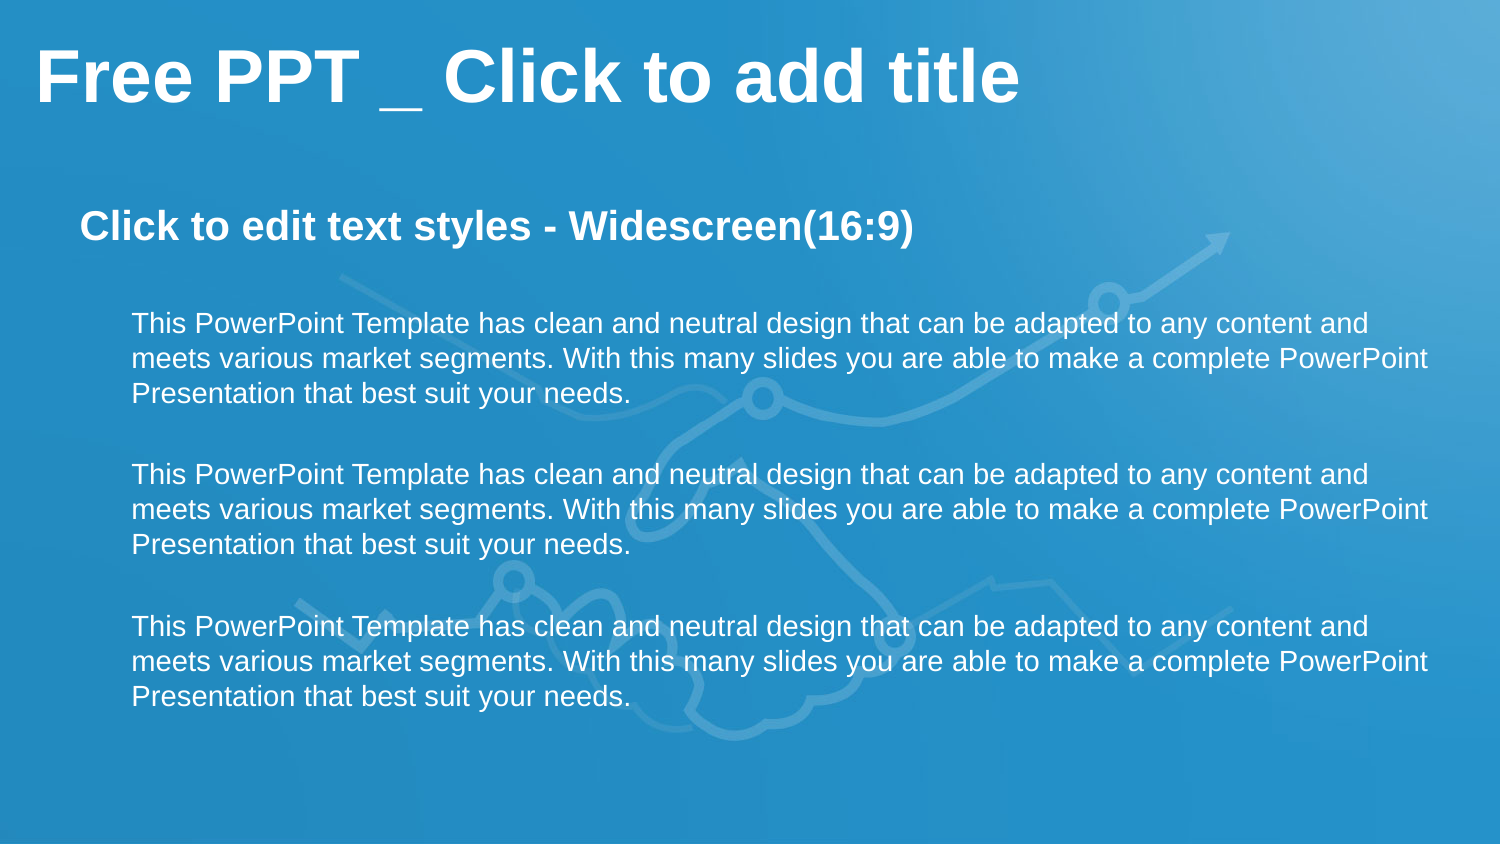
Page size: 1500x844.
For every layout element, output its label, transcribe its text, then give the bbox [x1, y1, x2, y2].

list Click to edit text styles - Widescreen(16:9) [64, 185, 1459, 262]
list This PowerPoint Template has clean and neutral design that can be adapted to any content and meets various market segments. With this many slides you are able to make a complete PowerPoint Presentation that best suit your needs. This PowerPoint Template has clean and neutral design that can be adapted to any content and meets various market segments. With this many slides you are able to make a complete PowerPoint Presentation that best suit your needs. This PowerPoint Template has clean and neutral design that can be adapted to any content and meets various market segments. With this many slides you are able to make a complete PowerPoint Presentation that best suit your needs. [66, 296, 1461, 788]
title Free PPT _ Click to add title [0, 0, 1500, 146]
picture [0, 146, 1500, 844]
